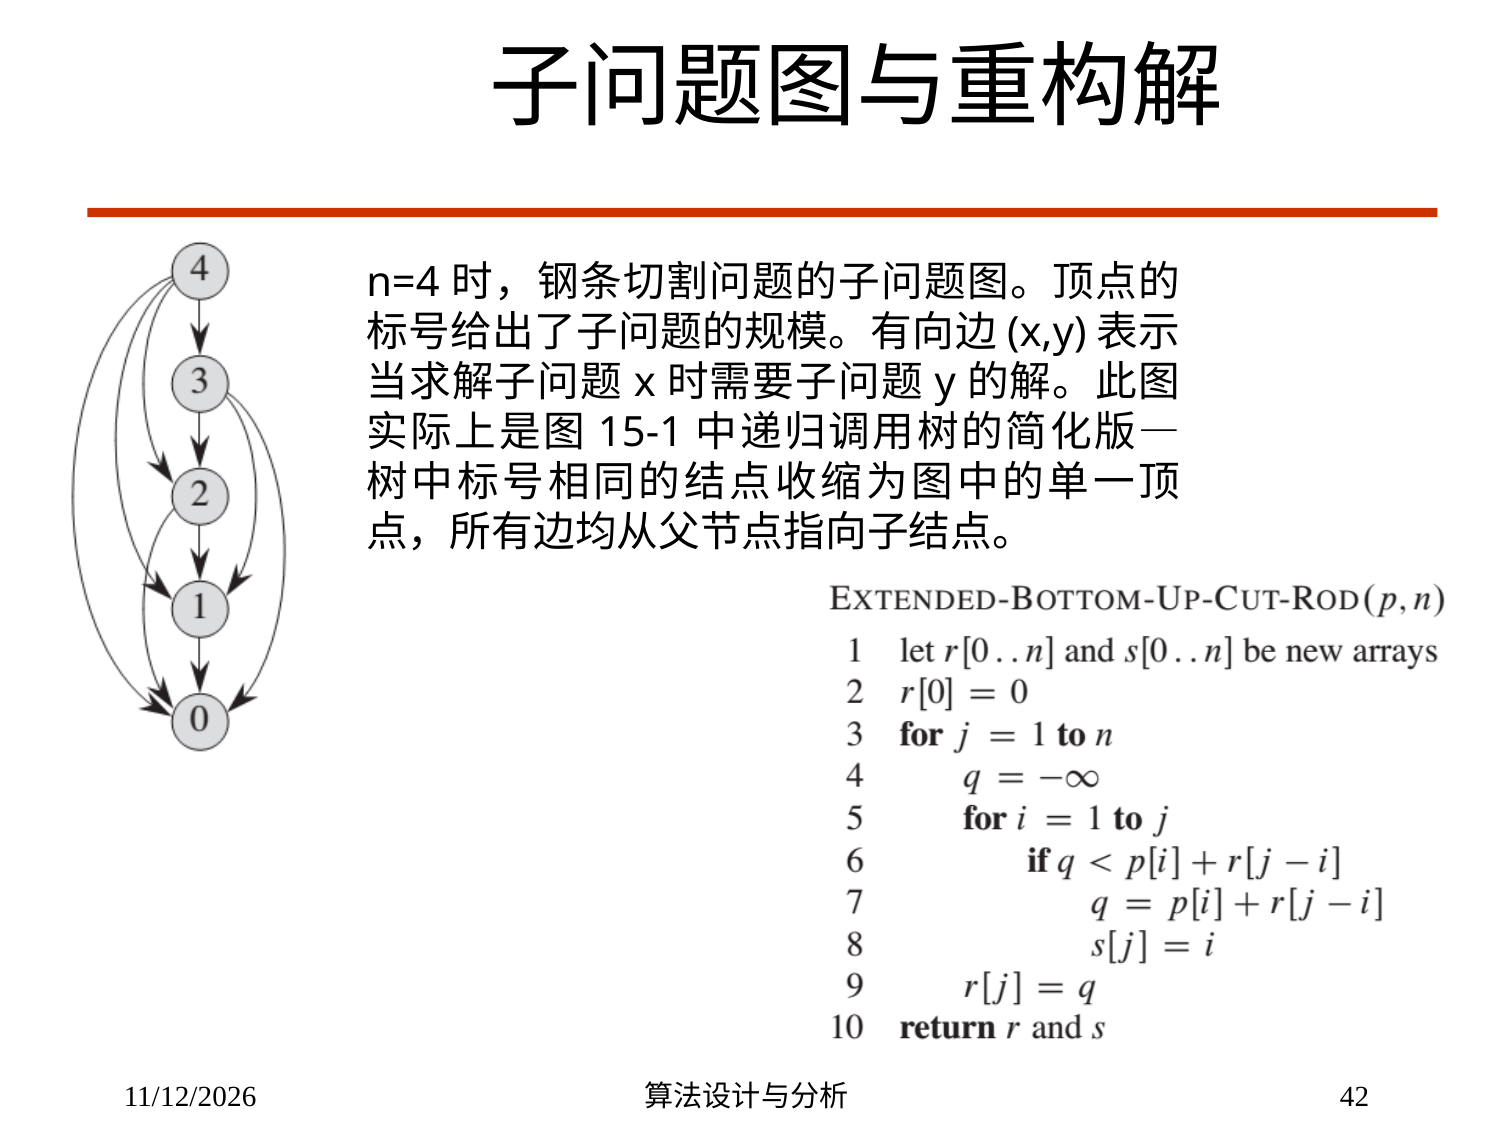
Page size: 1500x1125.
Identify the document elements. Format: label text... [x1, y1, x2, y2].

picture [52, 220, 316, 764]
picture [820, 572, 1479, 1059]
text_box 算法设计与分析 [509, 1044, 985, 1120]
text_box n=4时，钢条切割问题的子问题图。顶点的标号给出了子问题的规模。有向边(x,y)表示当求解子问题x时需要子问题y的解。此图实际上是图15-1中递归调用树的简化版—树中标号相同的结点收缩为图中的单一顶点，所有边均从父节点指向子结点。 [351, 247, 1196, 563]
text_box 4/29/2020 [109, 1044, 422, 1120]
text_box 42 [1071, 1067, 1385, 1120]
title 子问题图与重构解 [212, 18, 1500, 145]
